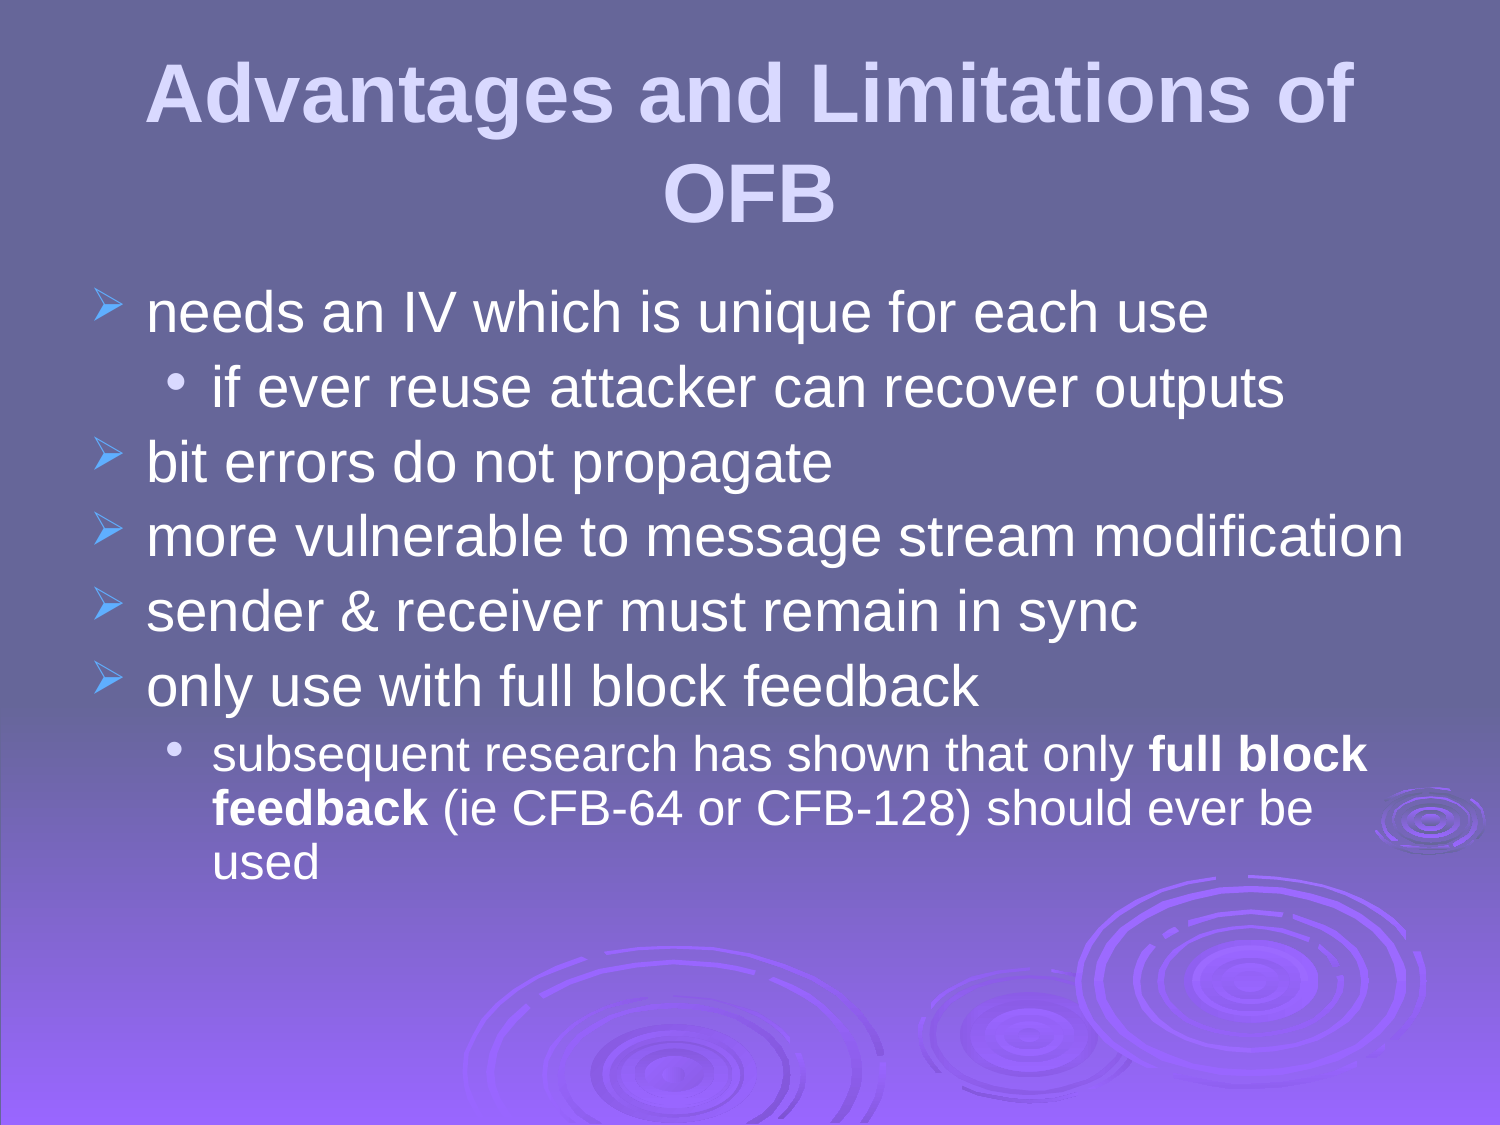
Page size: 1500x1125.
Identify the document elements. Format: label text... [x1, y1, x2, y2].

title Advantages and Limitations of OFB [74, 45, 1426, 233]
list needs an IV which is unique for each use if ever reuse attacker can recover outputs bit errors do not propagate more vulnerable to message stream modification sender & receiver must remain in sync only use with full block feedback subsequent research has shown that only full block feedback (ie CFB-64 or CFB-128) should ever be used [74, 274, 1426, 1006]
